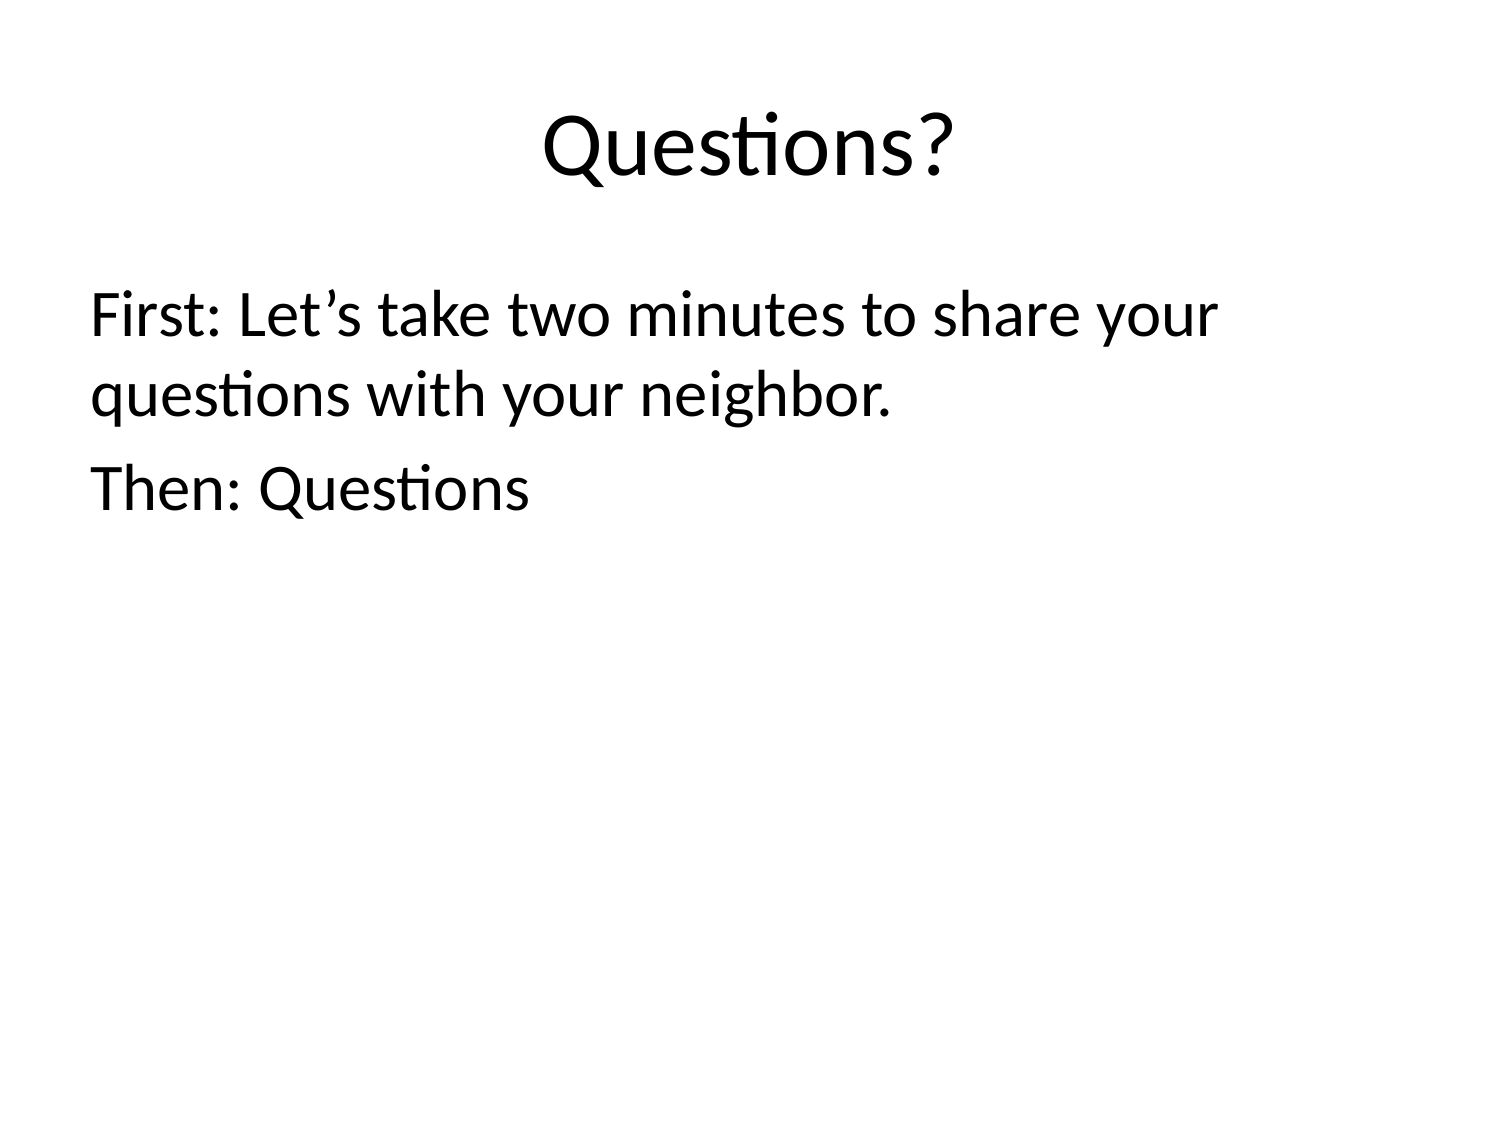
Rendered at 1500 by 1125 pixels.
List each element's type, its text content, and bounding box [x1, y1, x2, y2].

title Questions? [75, 45, 1425, 233]
list First: Let’s take two minutes to share your questions with your neighbor. Then: Questions [75, 262, 1425, 1005]
